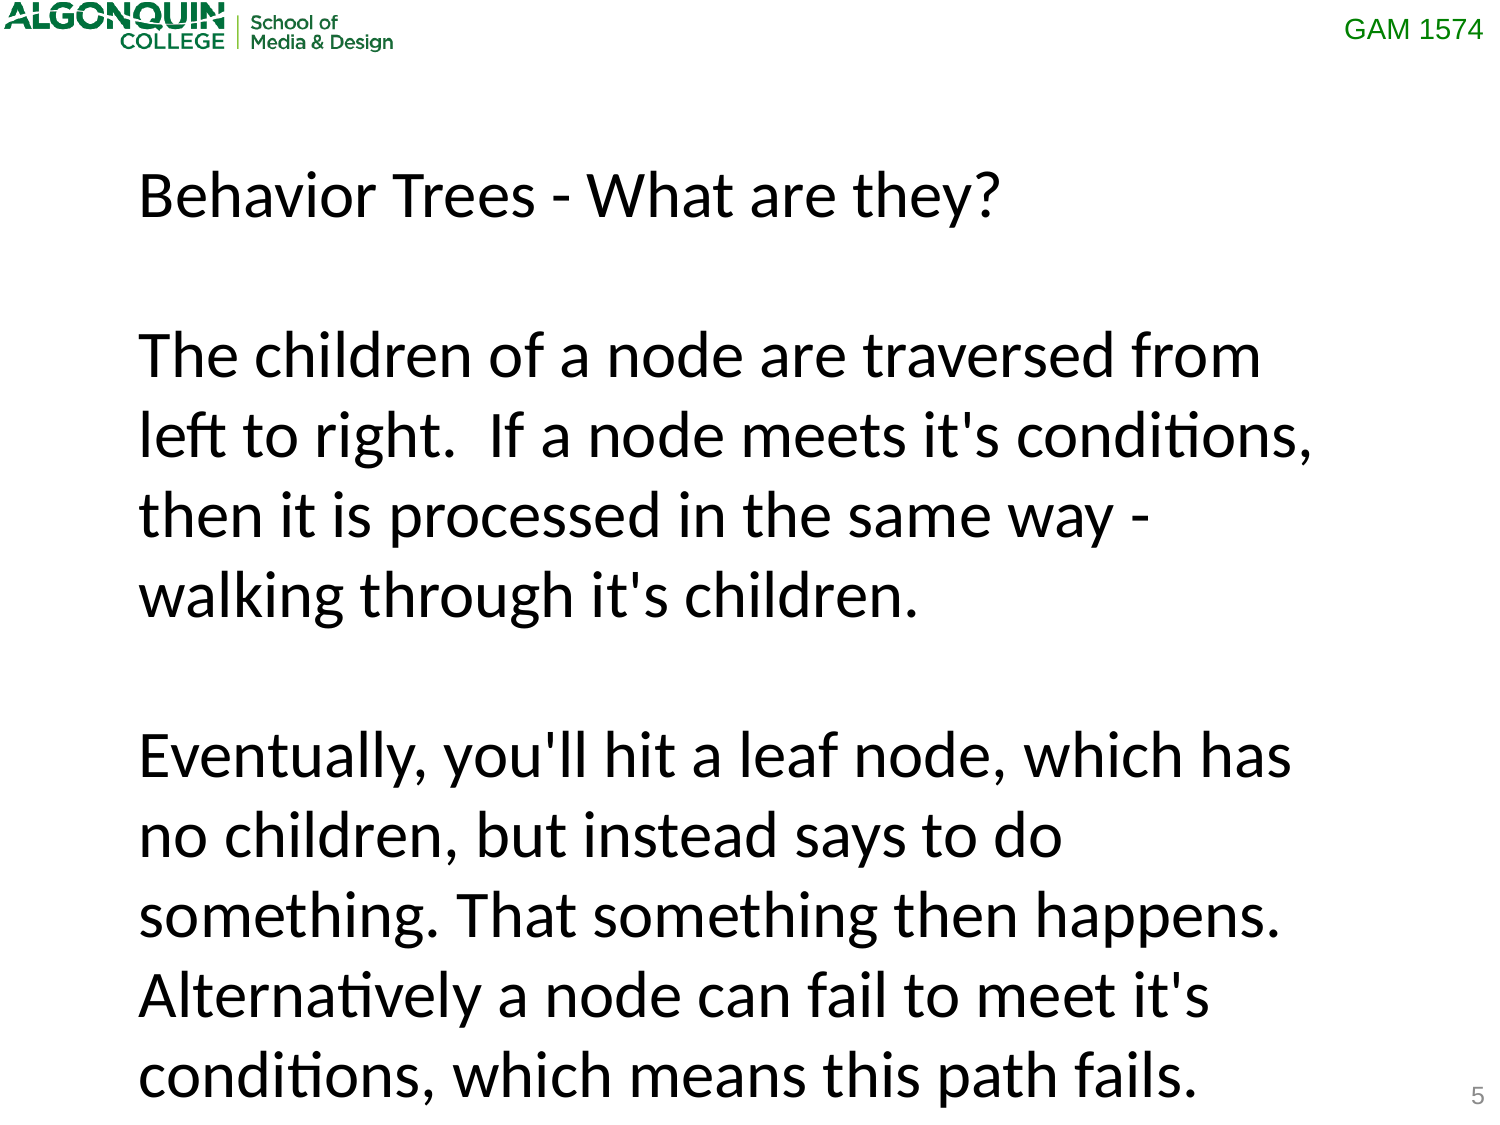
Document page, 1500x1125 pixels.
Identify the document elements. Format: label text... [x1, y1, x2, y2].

picture [0, 0, 399, 54]
slide_number 5 [1149, 1065, 1500, 1125]
text_box Behavior Trees - What are they? The children of a node are traversed from left to right. If a node meets it's conditions, then it is processed in the same way - walking through it's children. Eventually, you'll hit a leaf node, which has no children, but instead says to do something. That something then happens. Alternatively a node can fail to meet it's conditions, which means this path fails. [124, 143, 1376, 1118]
